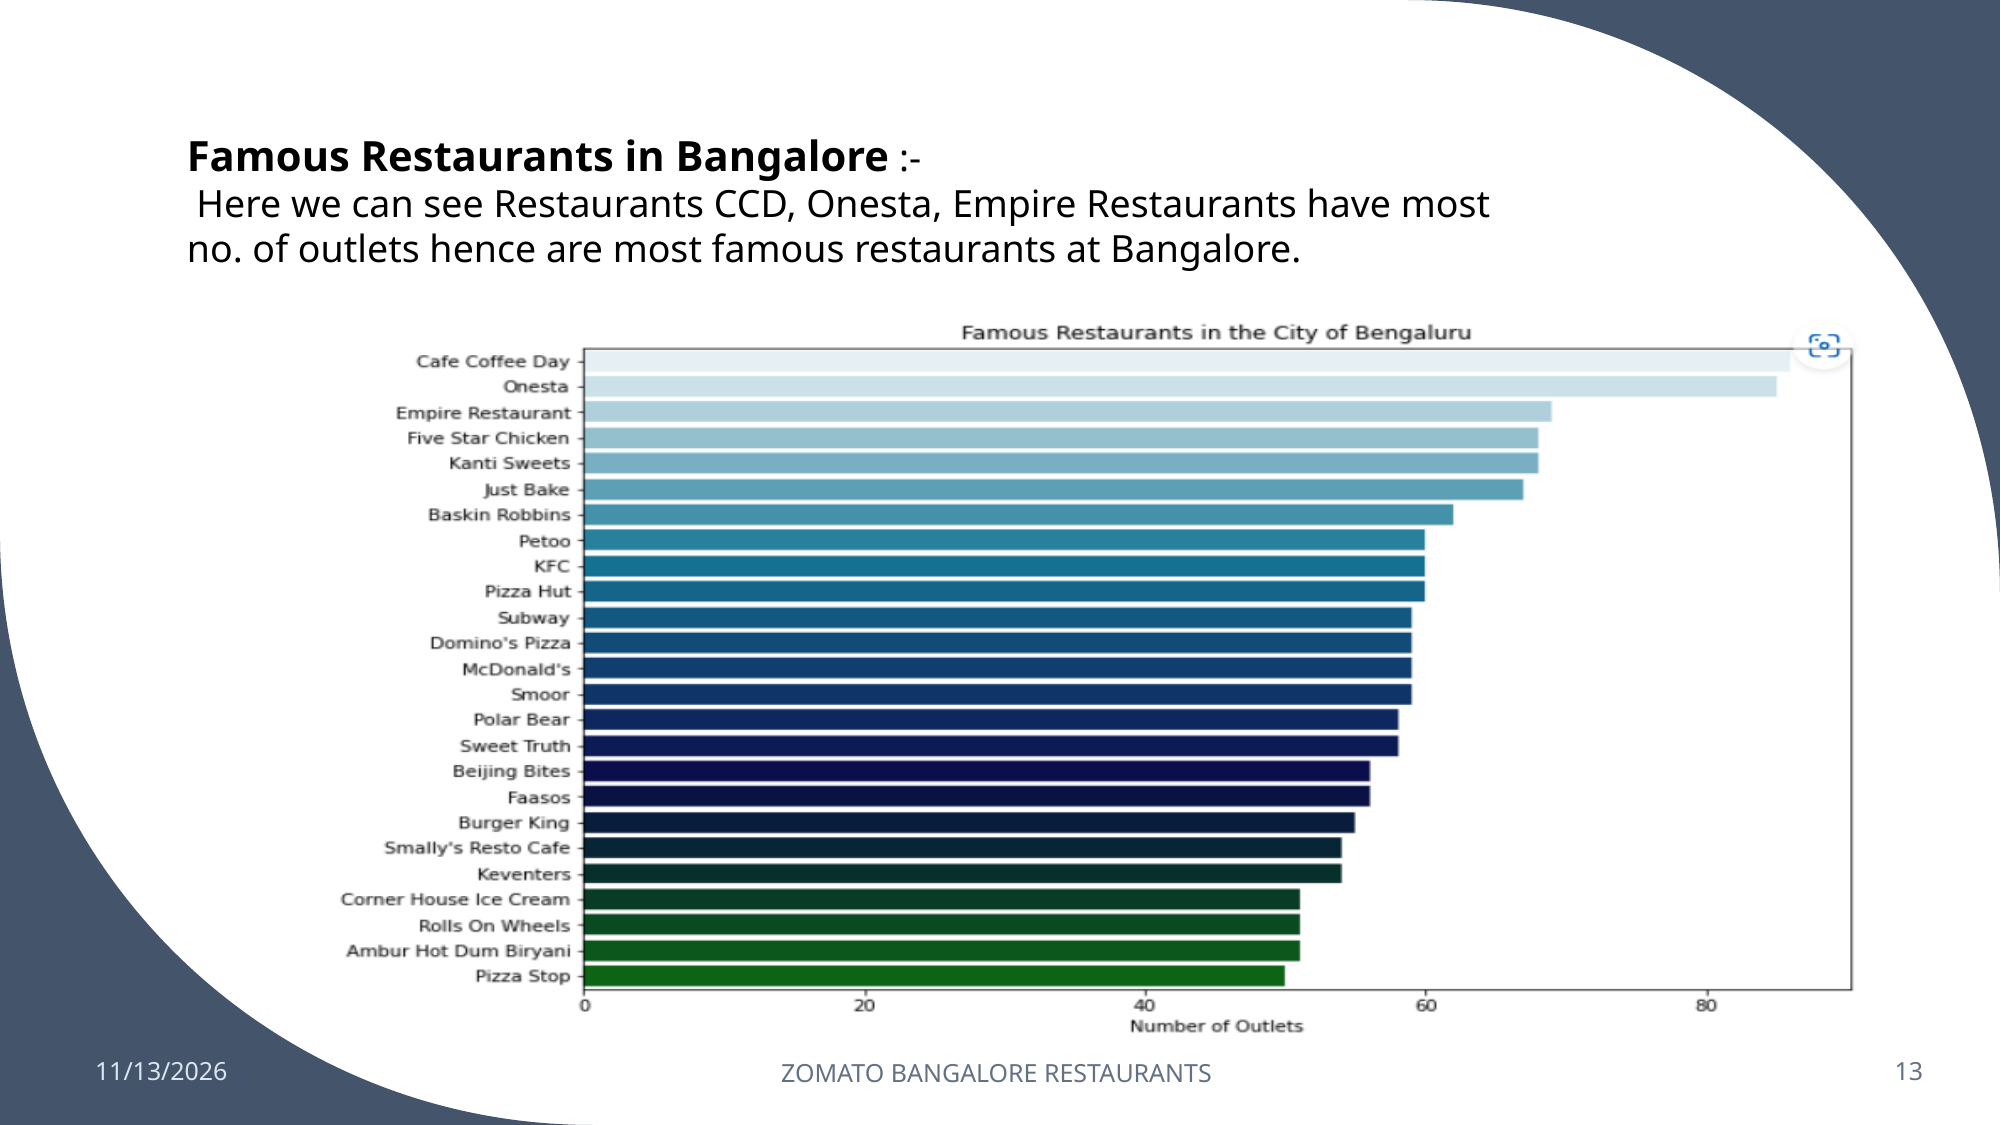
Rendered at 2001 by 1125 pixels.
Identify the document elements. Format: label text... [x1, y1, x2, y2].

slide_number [79, 1042, 359, 1103]
slide_number 13 [1666, 1042, 1939, 1103]
text_box Famous Restaurants in Bangalore :- Here we can see Restaurants CCD, Onesta, Empire Restaurants have most no. of outlets hence are most famous restaurants at Bangalore. [172, 122, 1558, 278]
footer ZOMATO BANGALORE RESTAURANTS [662, 1052, 1338, 1103]
picture [333, 316, 1886, 1052]
